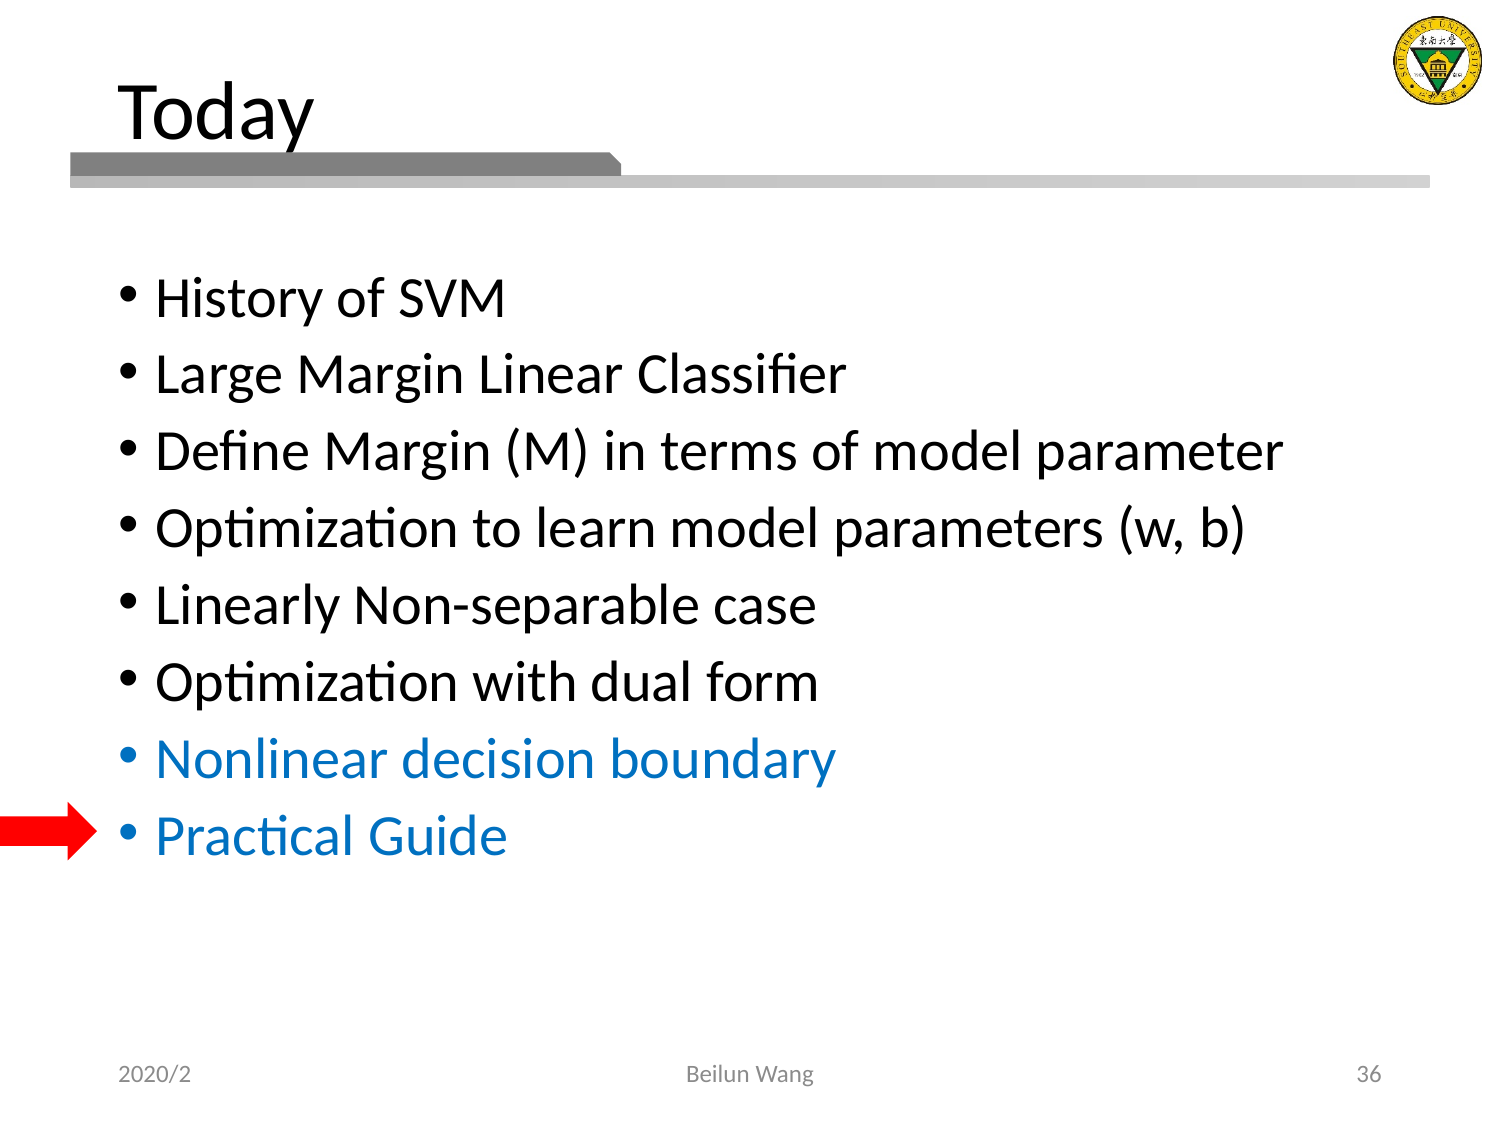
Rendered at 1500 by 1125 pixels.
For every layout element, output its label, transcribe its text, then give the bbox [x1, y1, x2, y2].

list History of SVM Large Margin Linear Classifier Define Margin (M) in terms of model parameter Optimization to learn model parameters (w, b) Linearly Non-separable case Optimization with dual form Nonlinear decision boundary Practical Guide [103, 264, 1397, 1014]
picture [1393, 16, 1482, 105]
slide_number 2020/2 [103, 1042, 441, 1103]
title Today [103, 59, 1361, 156]
footer Beilun Wang [496, 1042, 1004, 1103]
text_box [0, 801, 98, 861]
slide_number 36 [1059, 1042, 1397, 1103]
